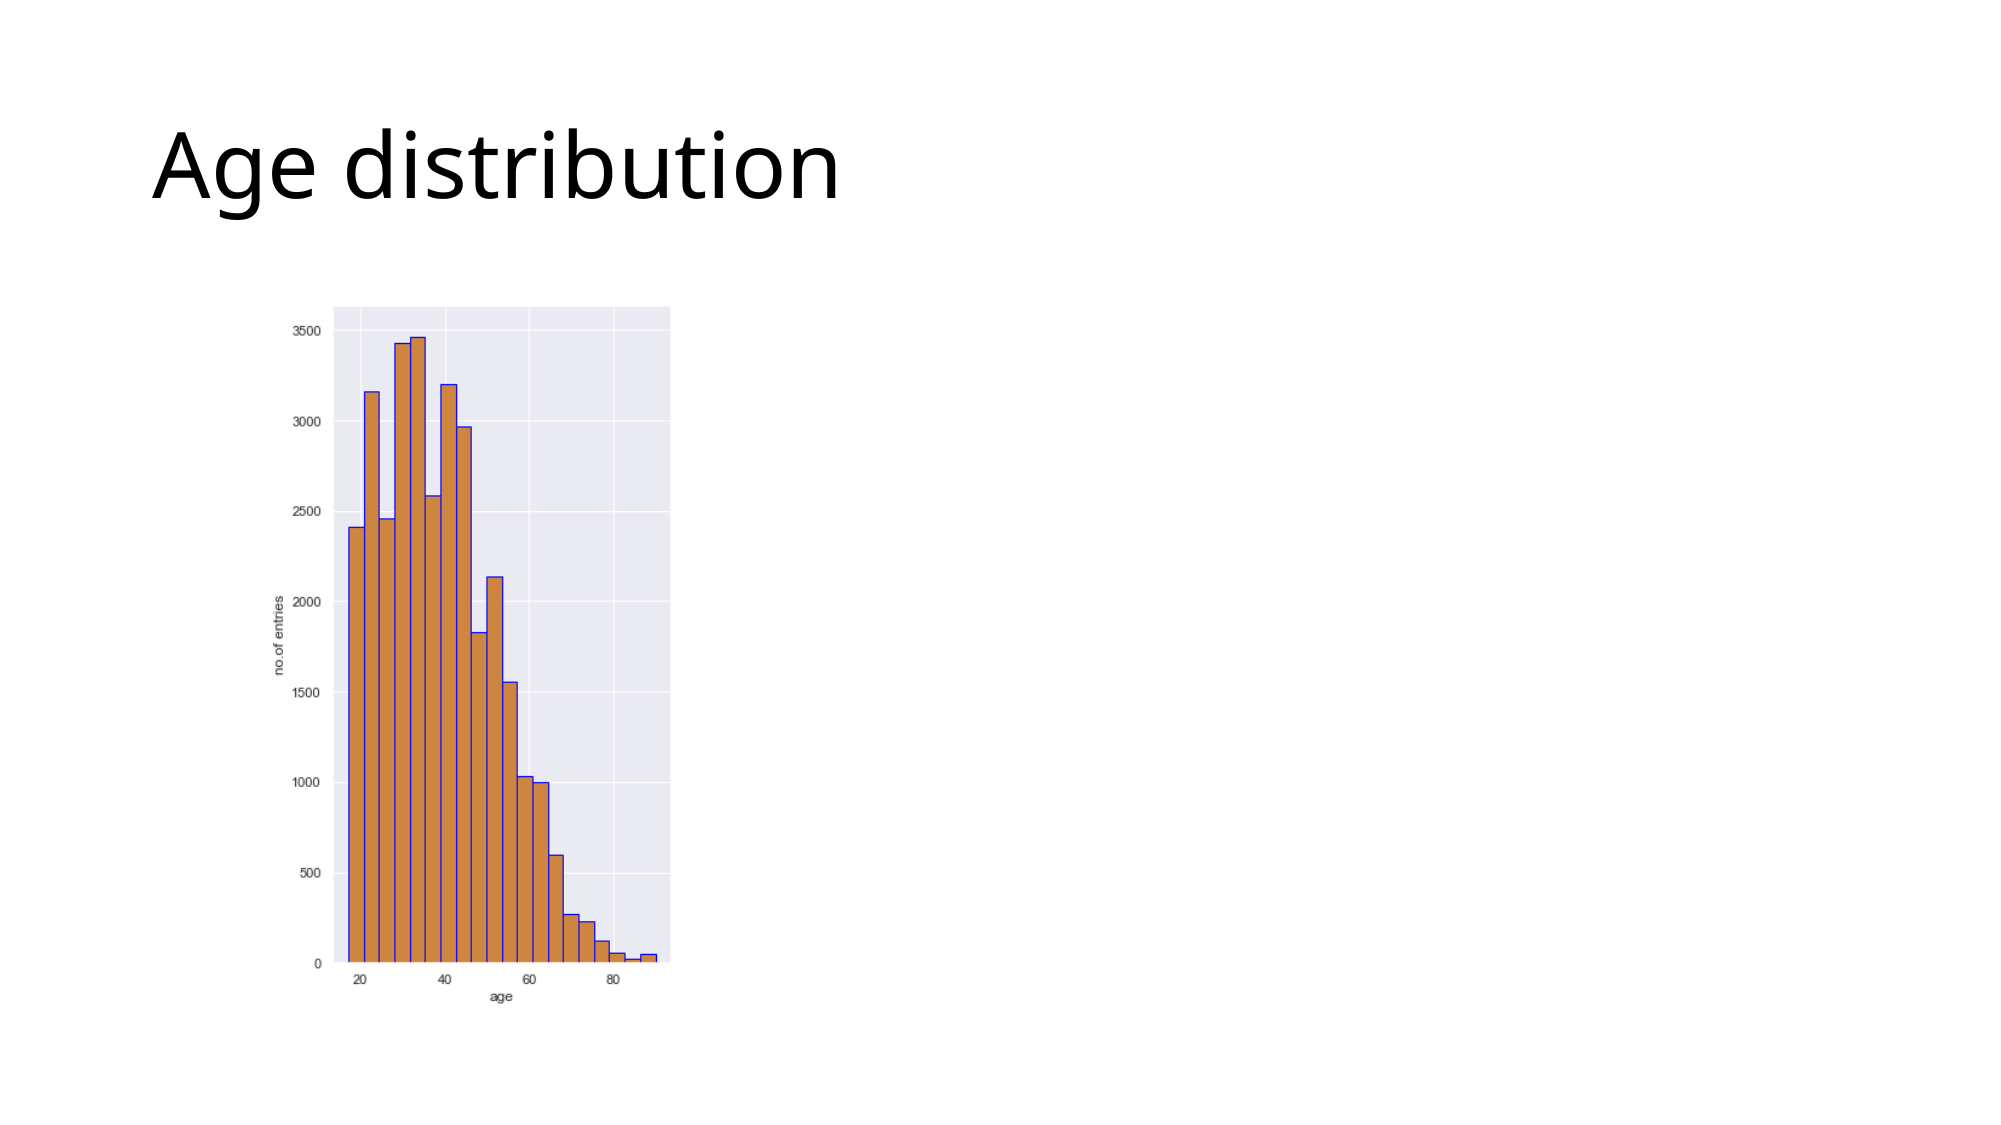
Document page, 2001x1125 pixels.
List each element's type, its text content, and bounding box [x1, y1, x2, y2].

title Age distribution [137, 59, 1863, 278]
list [266, 298, 679, 1012]
